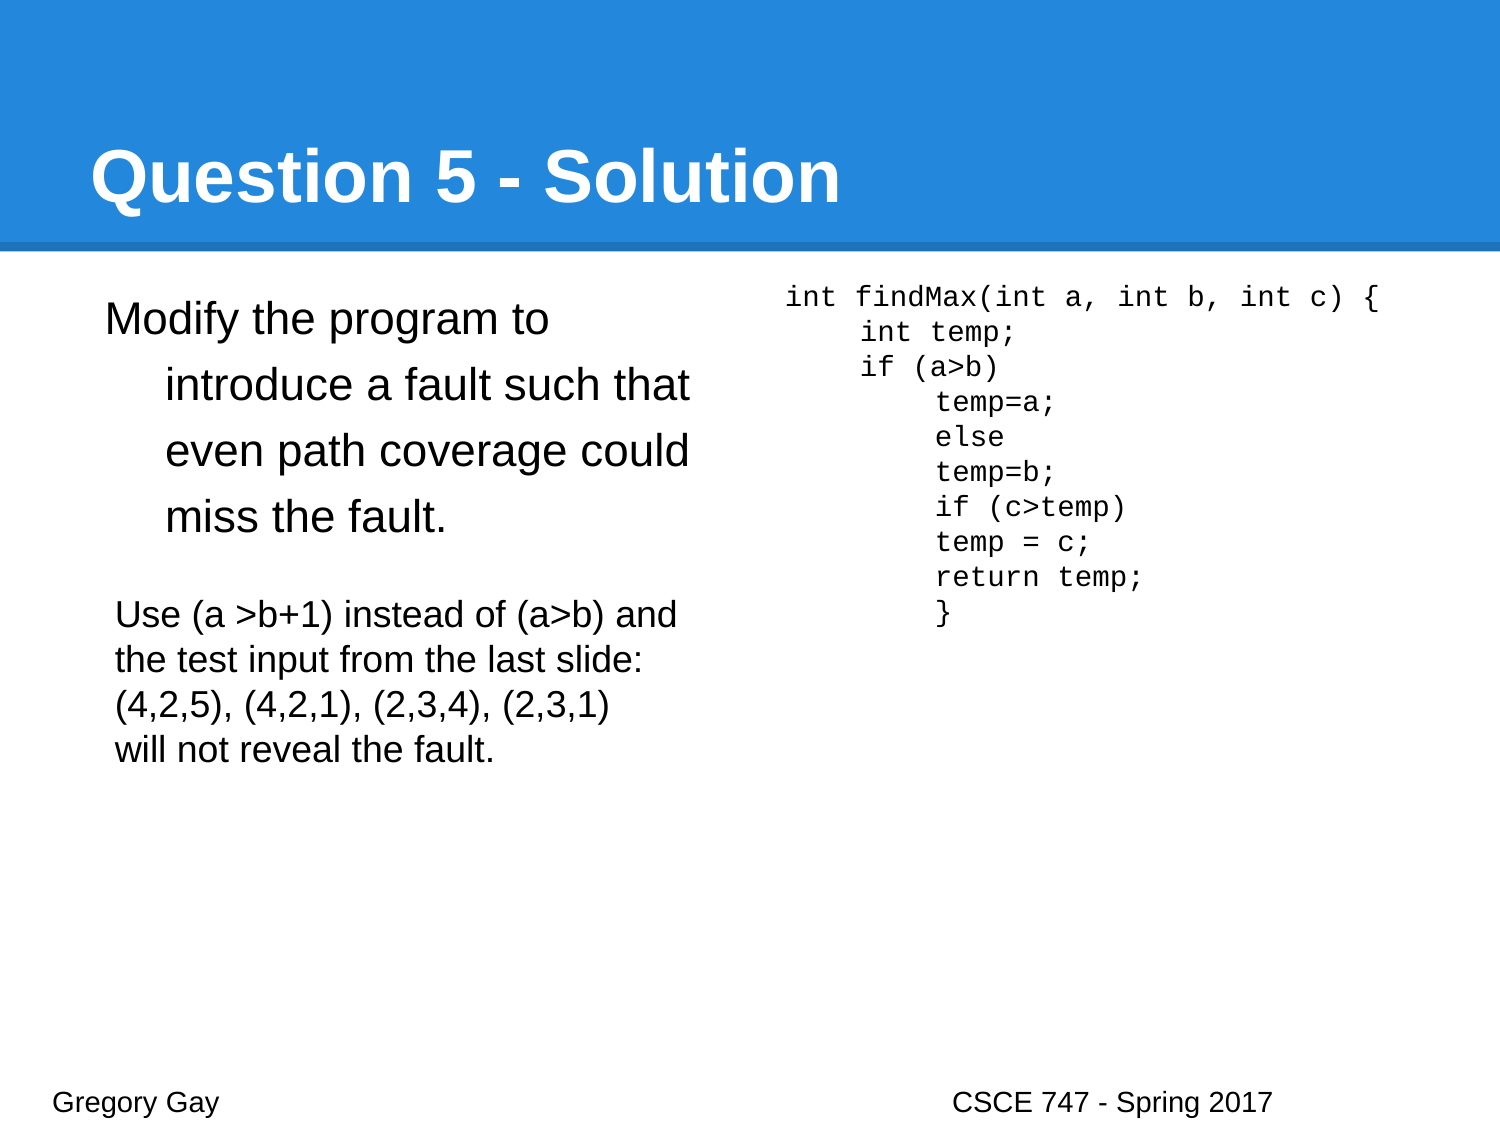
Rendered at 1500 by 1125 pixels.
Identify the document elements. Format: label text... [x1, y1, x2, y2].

text_box Use (a >b+1) instead of (a>b) and the test input from the last slide: (4,2,5), (4,2,1), (2,3,4), (2,3,1) will not reveal the fault. [99, 575, 723, 793]
title Question 5 - Solution [75, 45, 1425, 233]
text_box Gregory Gay CSCE 747 - Spring 2017 19 [37, 1068, 1463, 1114]
list Modify the program to introduce a fault such that even path coverage could miss the fault. [75, 262, 731, 552]
list int findMax(int a, int b, int c) { int temp; if (a>b) temp=a; else temp=b; if (c>temp) temp = c; return temp; } [769, 262, 1425, 1068]
